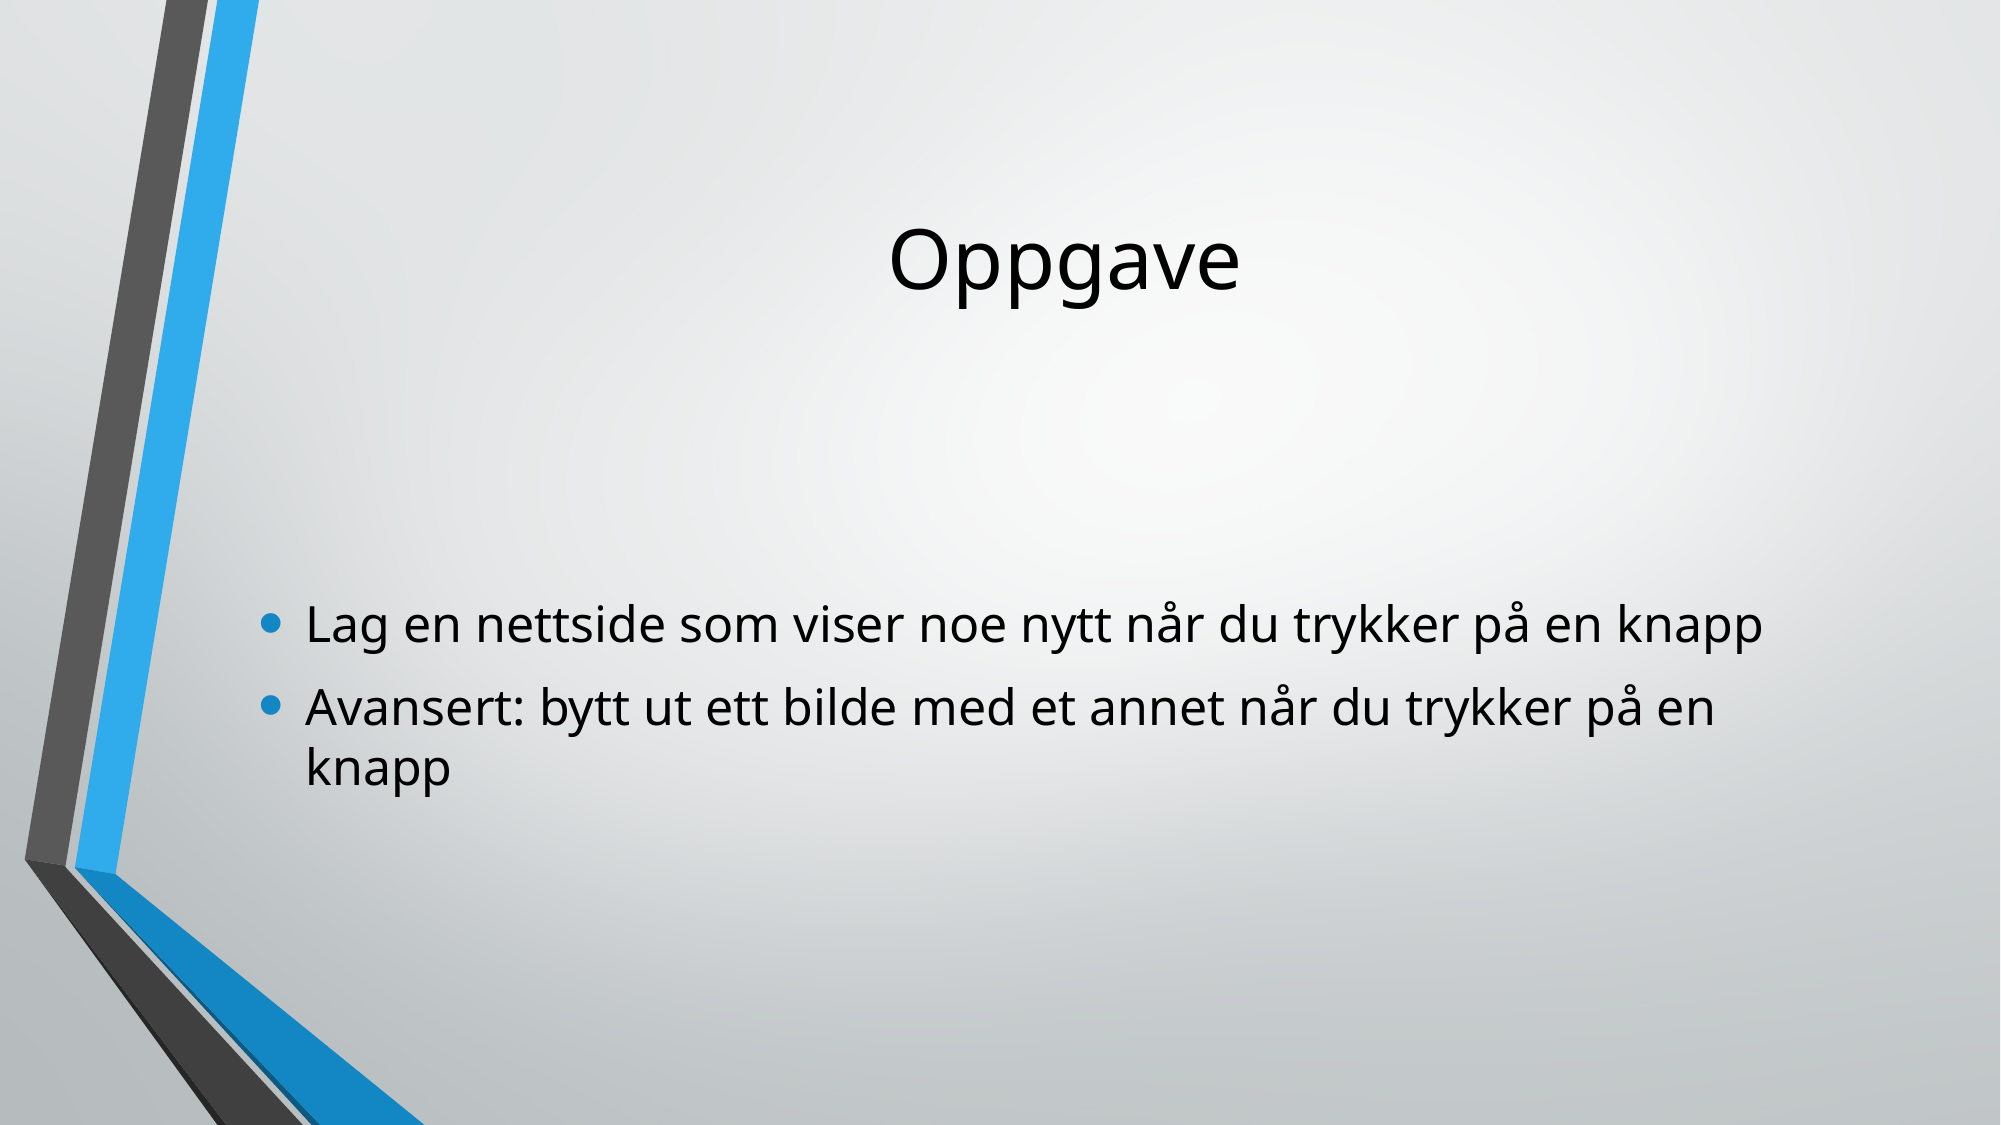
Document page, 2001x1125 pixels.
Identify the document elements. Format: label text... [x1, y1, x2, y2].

title Oppgave [243, 112, 1887, 400]
list Lag en nettside som viser noe nytt når du trykker på en knapp Avansert: bytt ut ett bilde med et annet når du trykker på en knapp [243, 437, 1887, 950]
